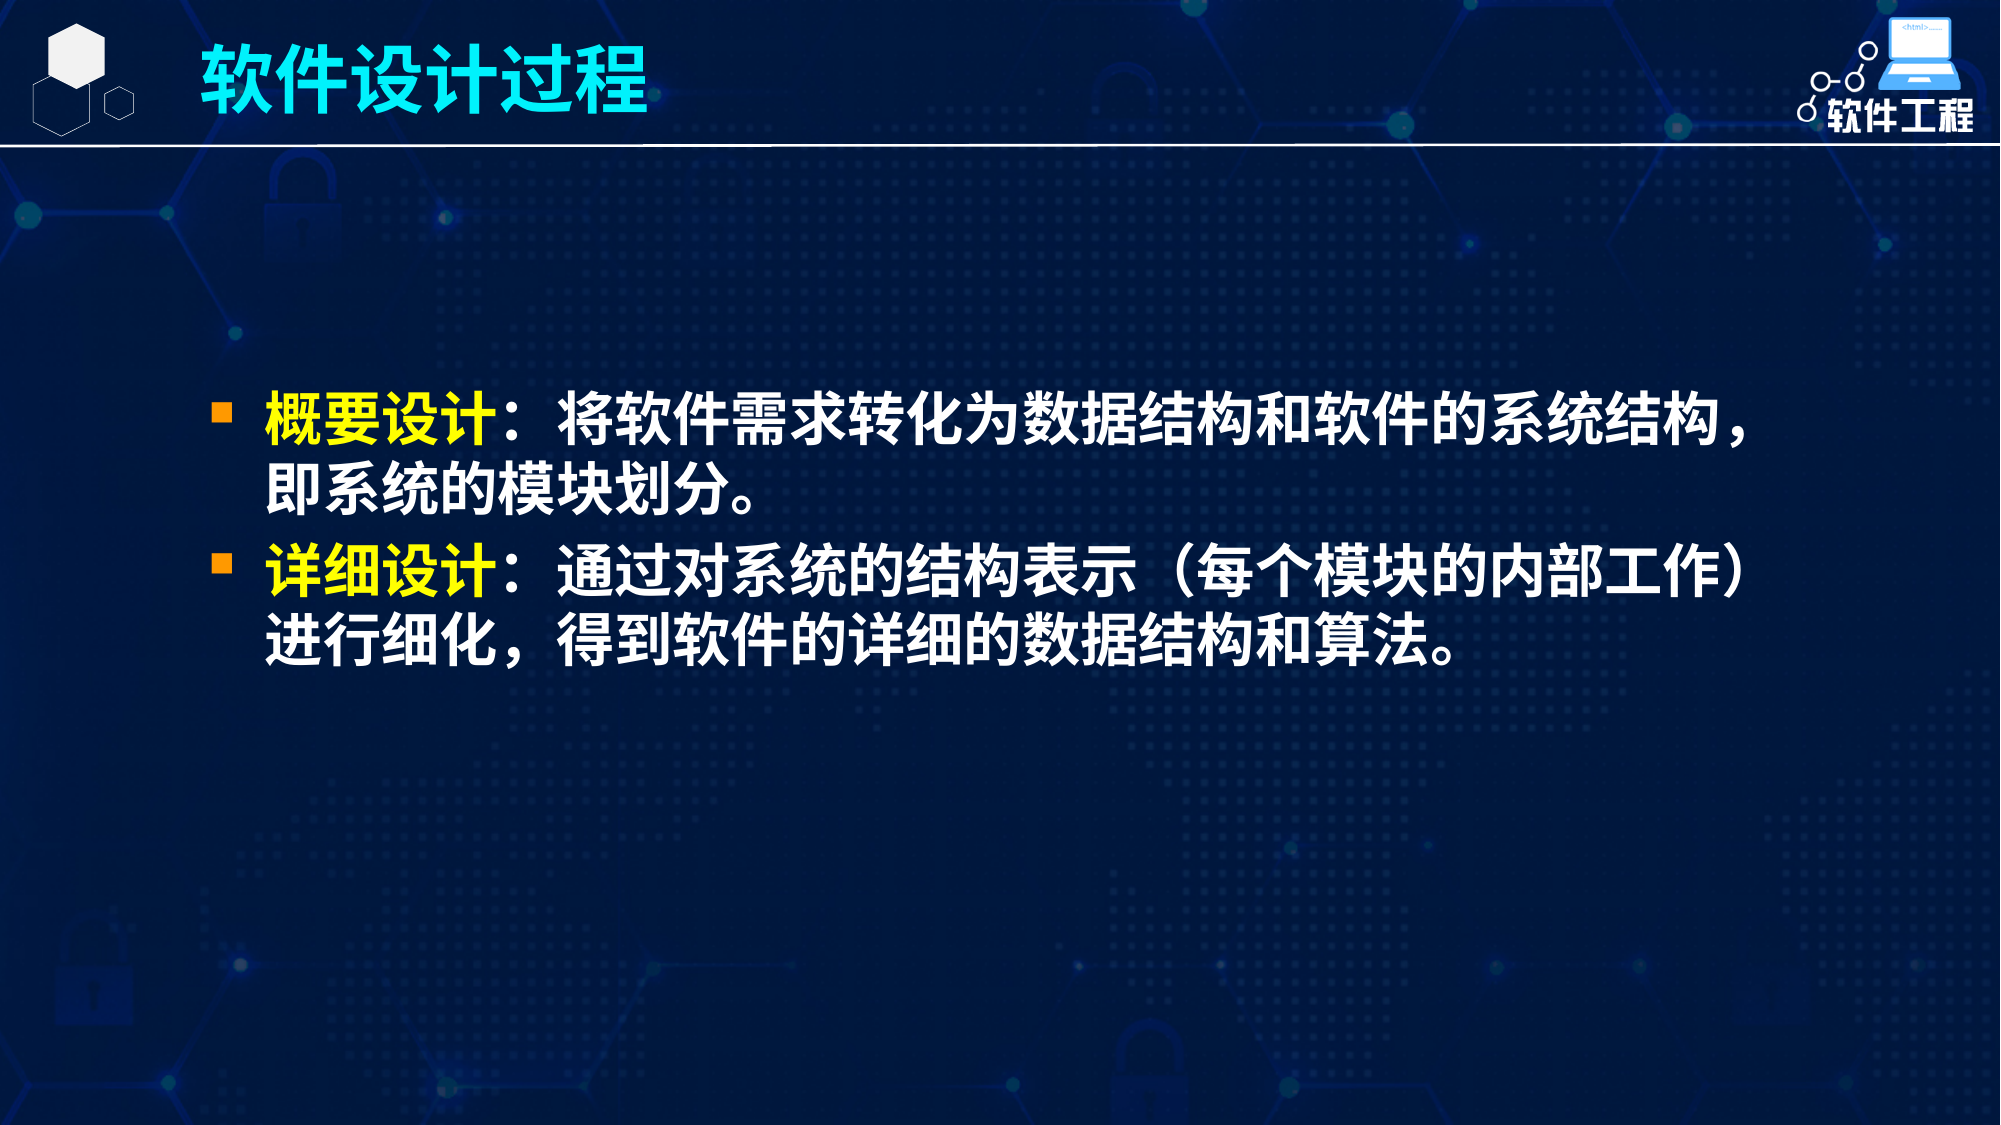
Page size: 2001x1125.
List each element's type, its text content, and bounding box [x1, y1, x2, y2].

list 概要设计：将软件需求转化为数据结构和软件的系统结构，即系统的模块划分。 详细设计：通过对系统的结构表示（每个模块的内部工作）进行细化，得到软件的详细的数据结构和算法。 [190, 373, 1810, 1125]
text_box 软件设计过程 [184, 19, 1535, 136]
picture [0, 0, 2001, 145]
picture [0, 146, 2000, 1125]
